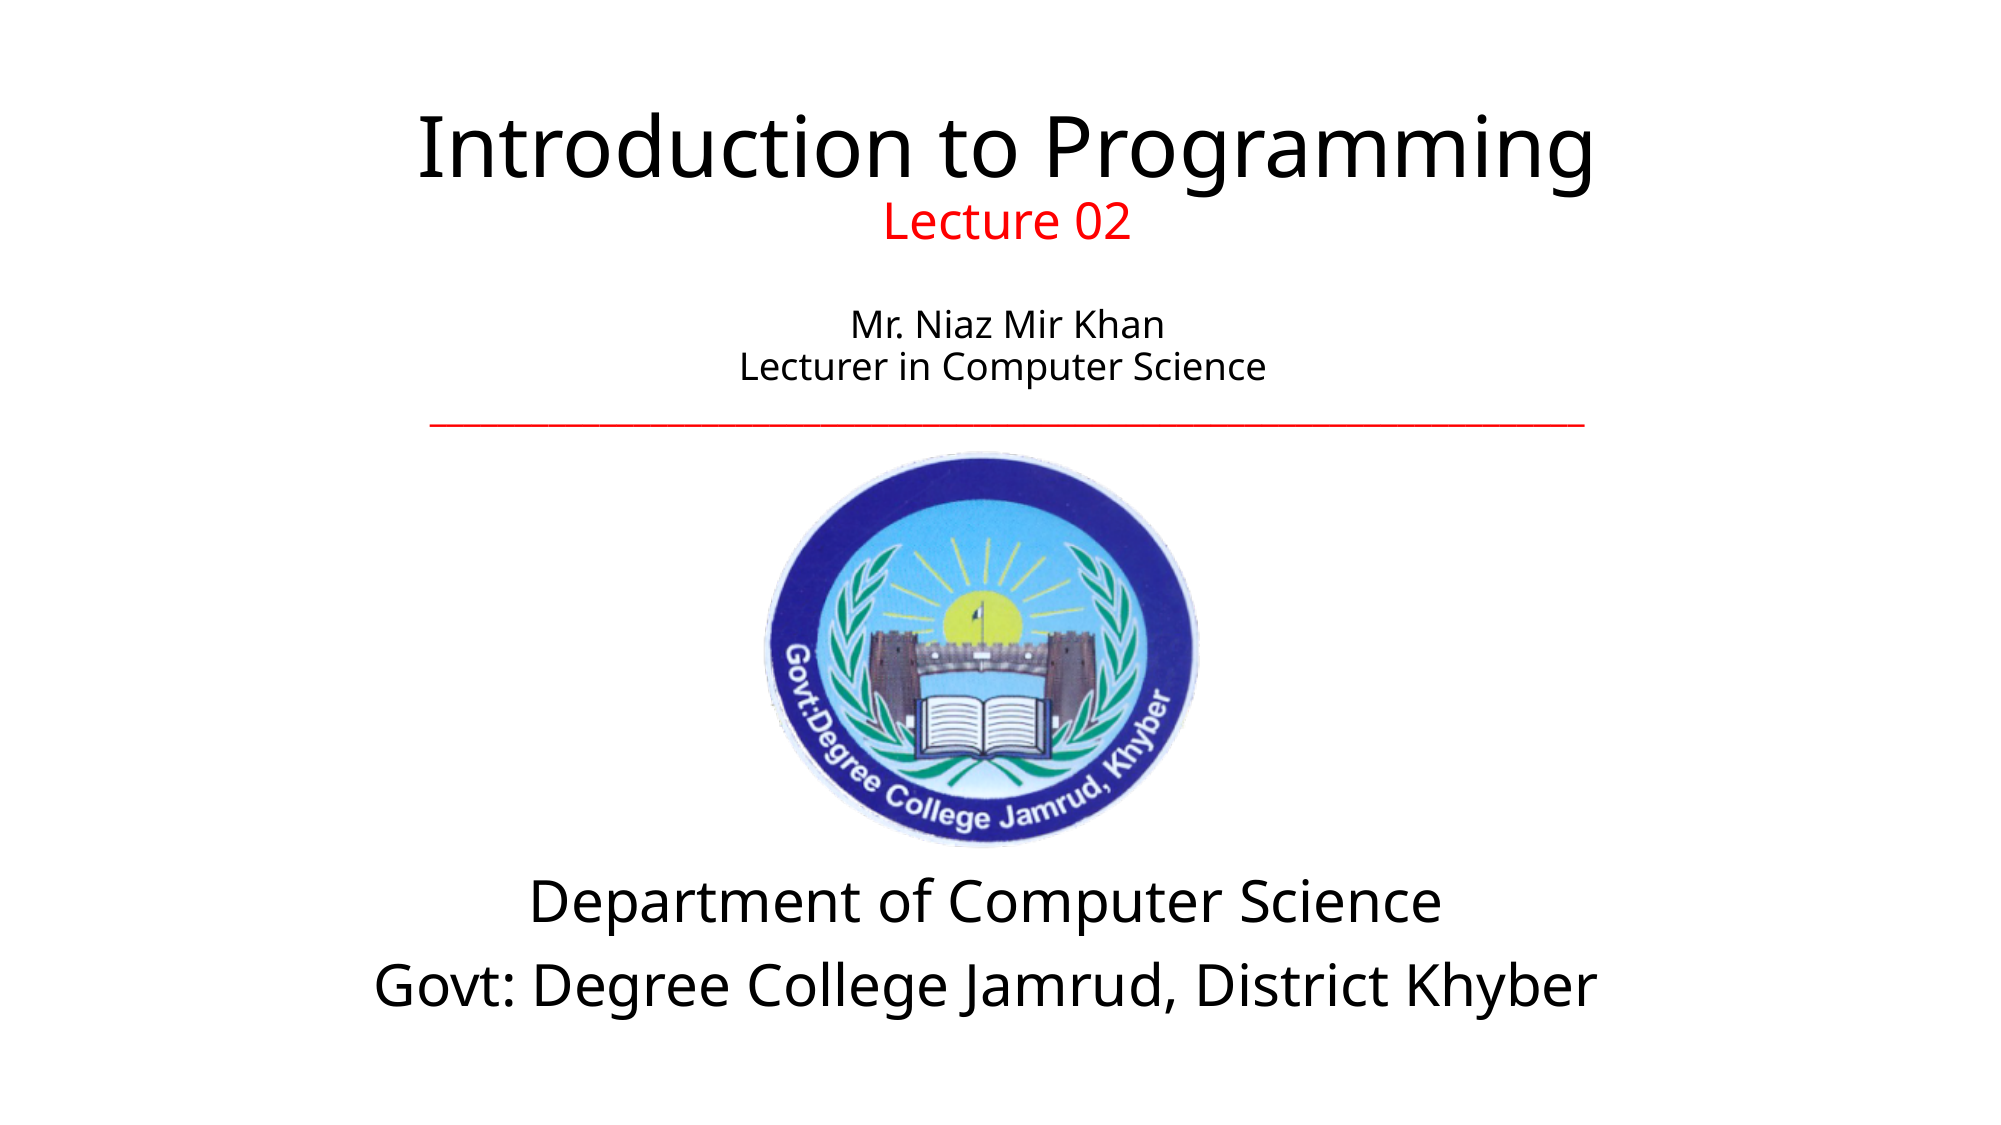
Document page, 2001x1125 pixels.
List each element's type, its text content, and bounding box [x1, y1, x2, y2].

title Introduction to Programming Lecture 02 Mr. Niaz Mir Khan Lecturer in Computer Science ____________________________________________________________________ [137, 95, 1880, 438]
picture [743, 437, 1233, 857]
subtitle Department of Computer Science Govt: Degree College Jamrud, District Khyber [236, 559, 1737, 1113]
